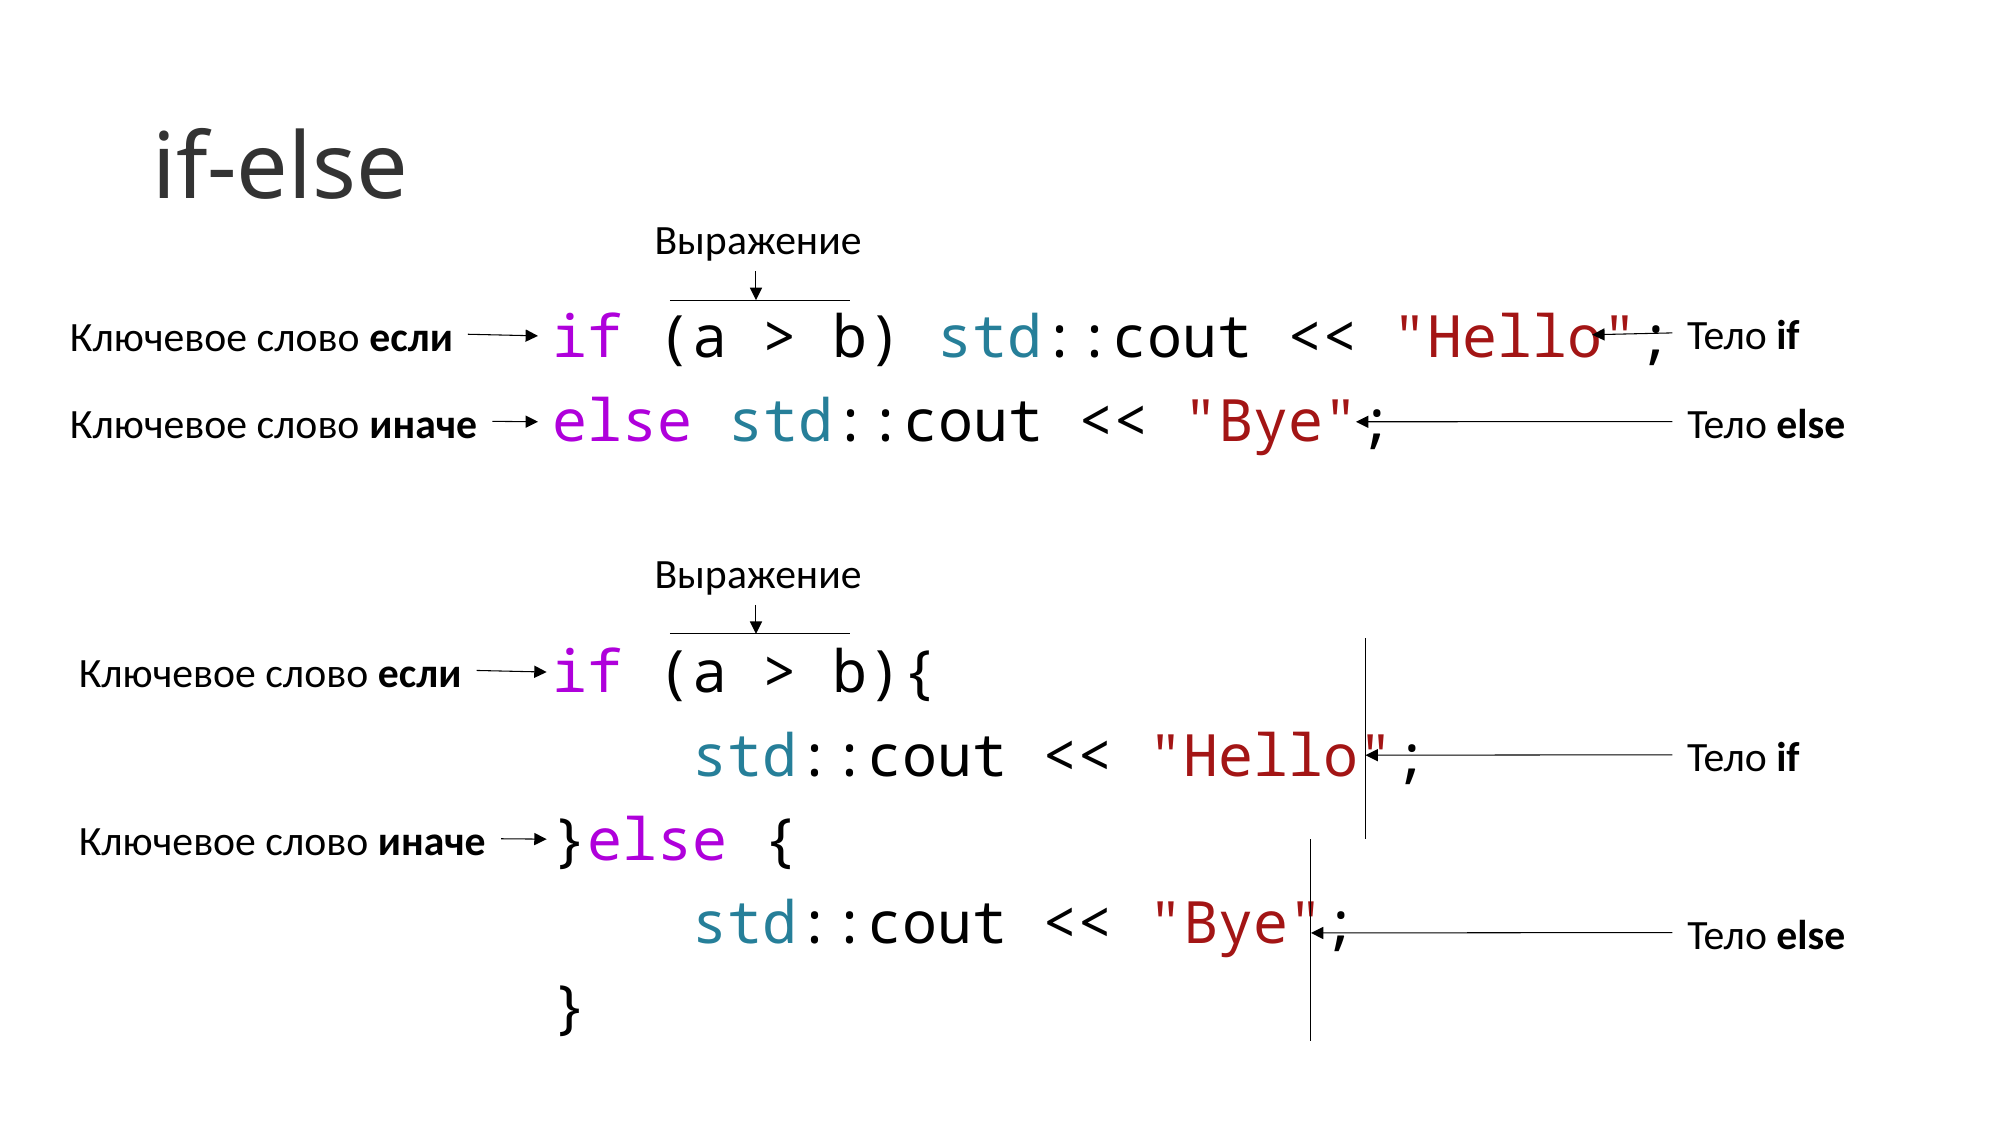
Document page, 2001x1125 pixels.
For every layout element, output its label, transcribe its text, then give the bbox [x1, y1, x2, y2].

list if (a > b) std::cout << "Hello"; else std::cout << "Bye"; if (a > b){ std::cout << "Hello"; }else { std::cout << "Bye"; } [537, 299, 1863, 1014]
text_box Ключевое слово иначе [64, 806, 501, 872]
text_box Выражение [639, 539, 877, 604]
text_box Выражение [639, 205, 877, 271]
title if-else [137, 59, 1863, 278]
text_box Тело if [1672, 722, 1815, 788]
text_box Ключевое слово иначе [55, 388, 493, 454]
text_box Ключевое слово если [55, 301, 468, 367]
text_box Тело else [1672, 389, 1861, 454]
text_box Тело if [1672, 300, 1815, 366]
text_box Тело else [1672, 900, 1861, 965]
text_box Ключевое слово если [63, 638, 477, 703]
